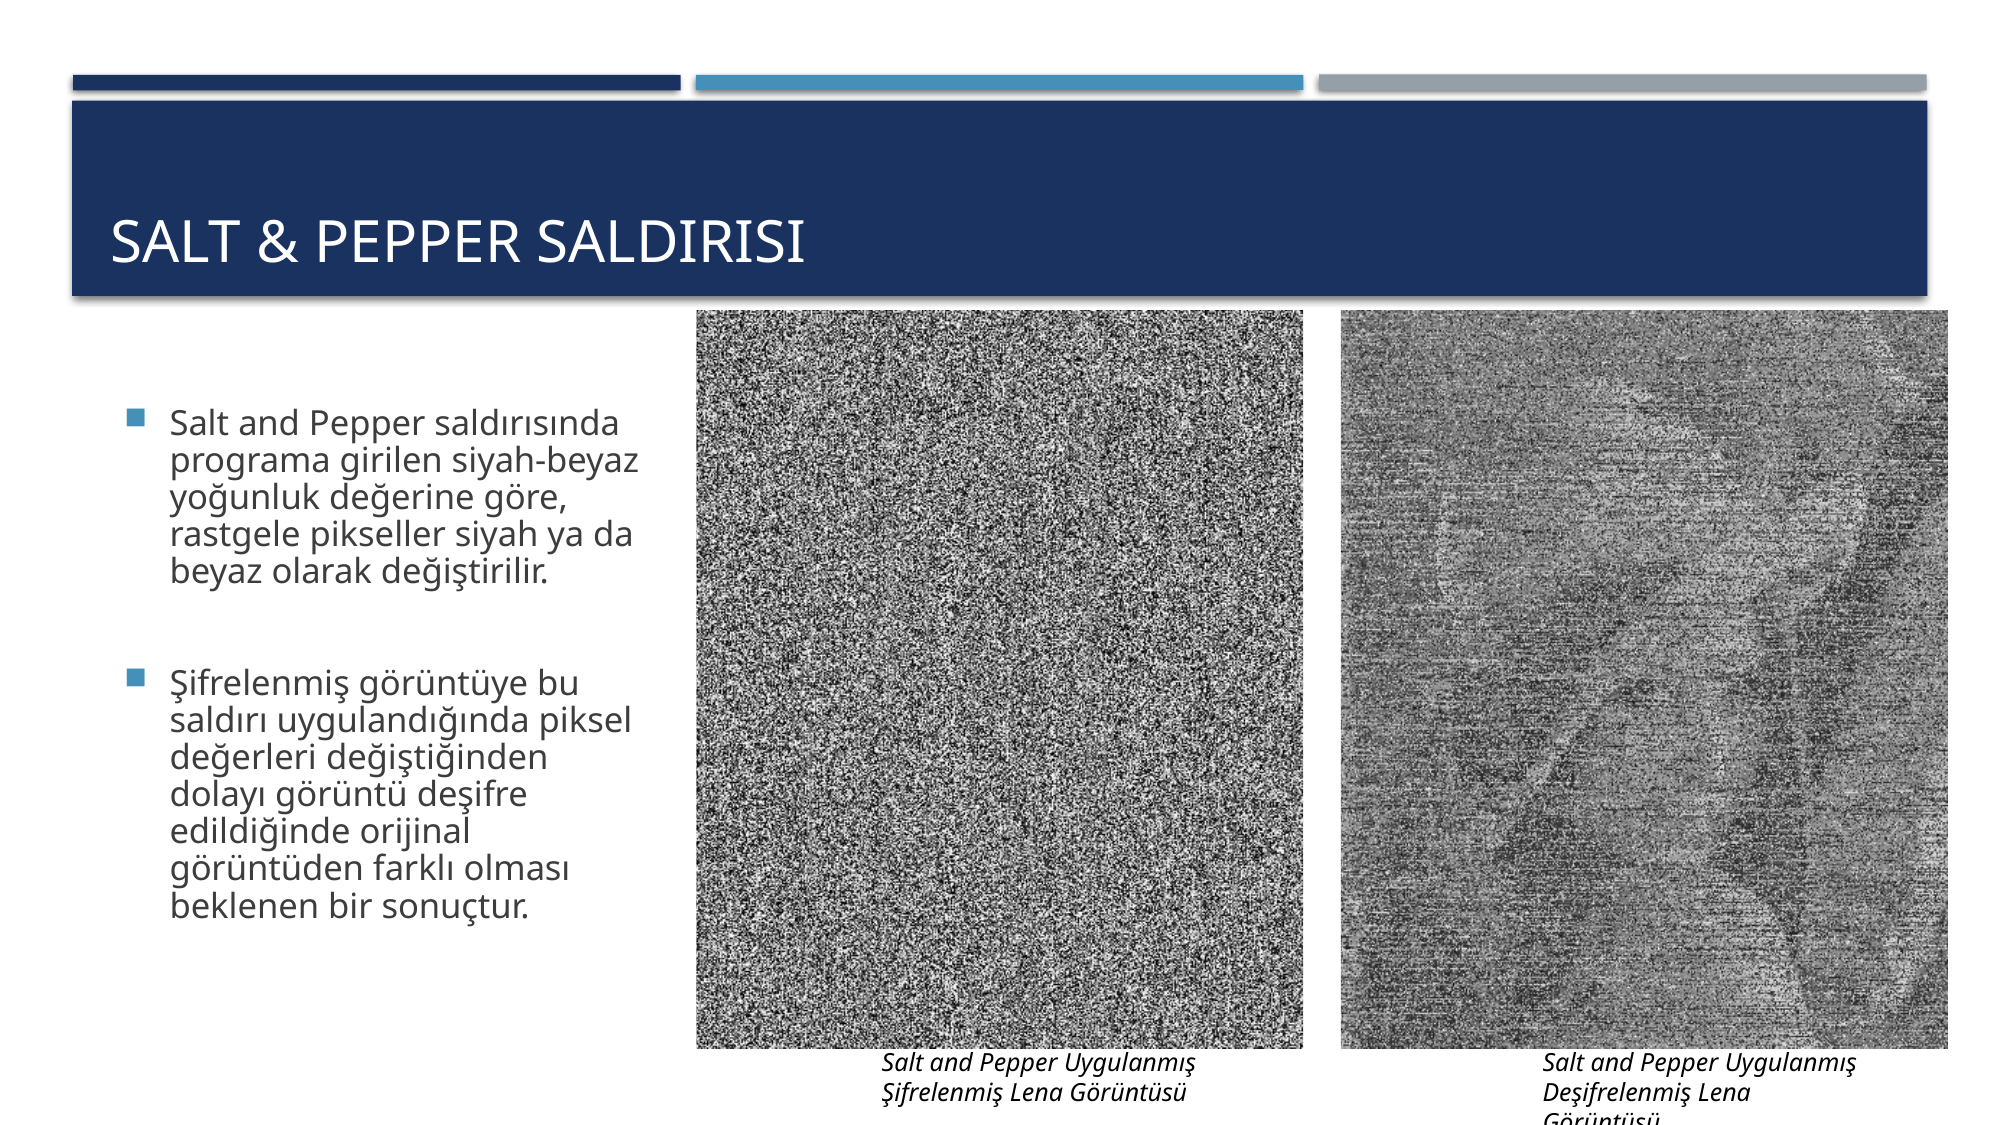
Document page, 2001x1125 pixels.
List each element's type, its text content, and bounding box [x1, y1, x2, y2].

text_box Salt and Pepper Uygulanmış Deşifrelenmiş Lena Görüntüsü [1527, 1059, 1875, 1125]
picture [1340, 309, 1949, 1049]
picture [695, 309, 1304, 1049]
text_box Salt and Pepper Uygulanmış Şifrelenmiş Lena Görüntüsü [866, 1059, 1214, 1114]
title Salt & pepper saldırısı [95, 115, 1905, 282]
list Salt and Pepper saldırısında programa girilen siyah-beyaz yoğunluk değerine göre, rastgele pikseller siyah ya da beyaz olarak değiştirilir. Şifrelenmiş görüntüye bu saldırı uygulandığında piksel değerleri değiştiğinden dolayı görüntü deşifre edildiğinde orijinal görüntüden farklı olması beklenen bir sonuçtur. [108, 397, 659, 962]
